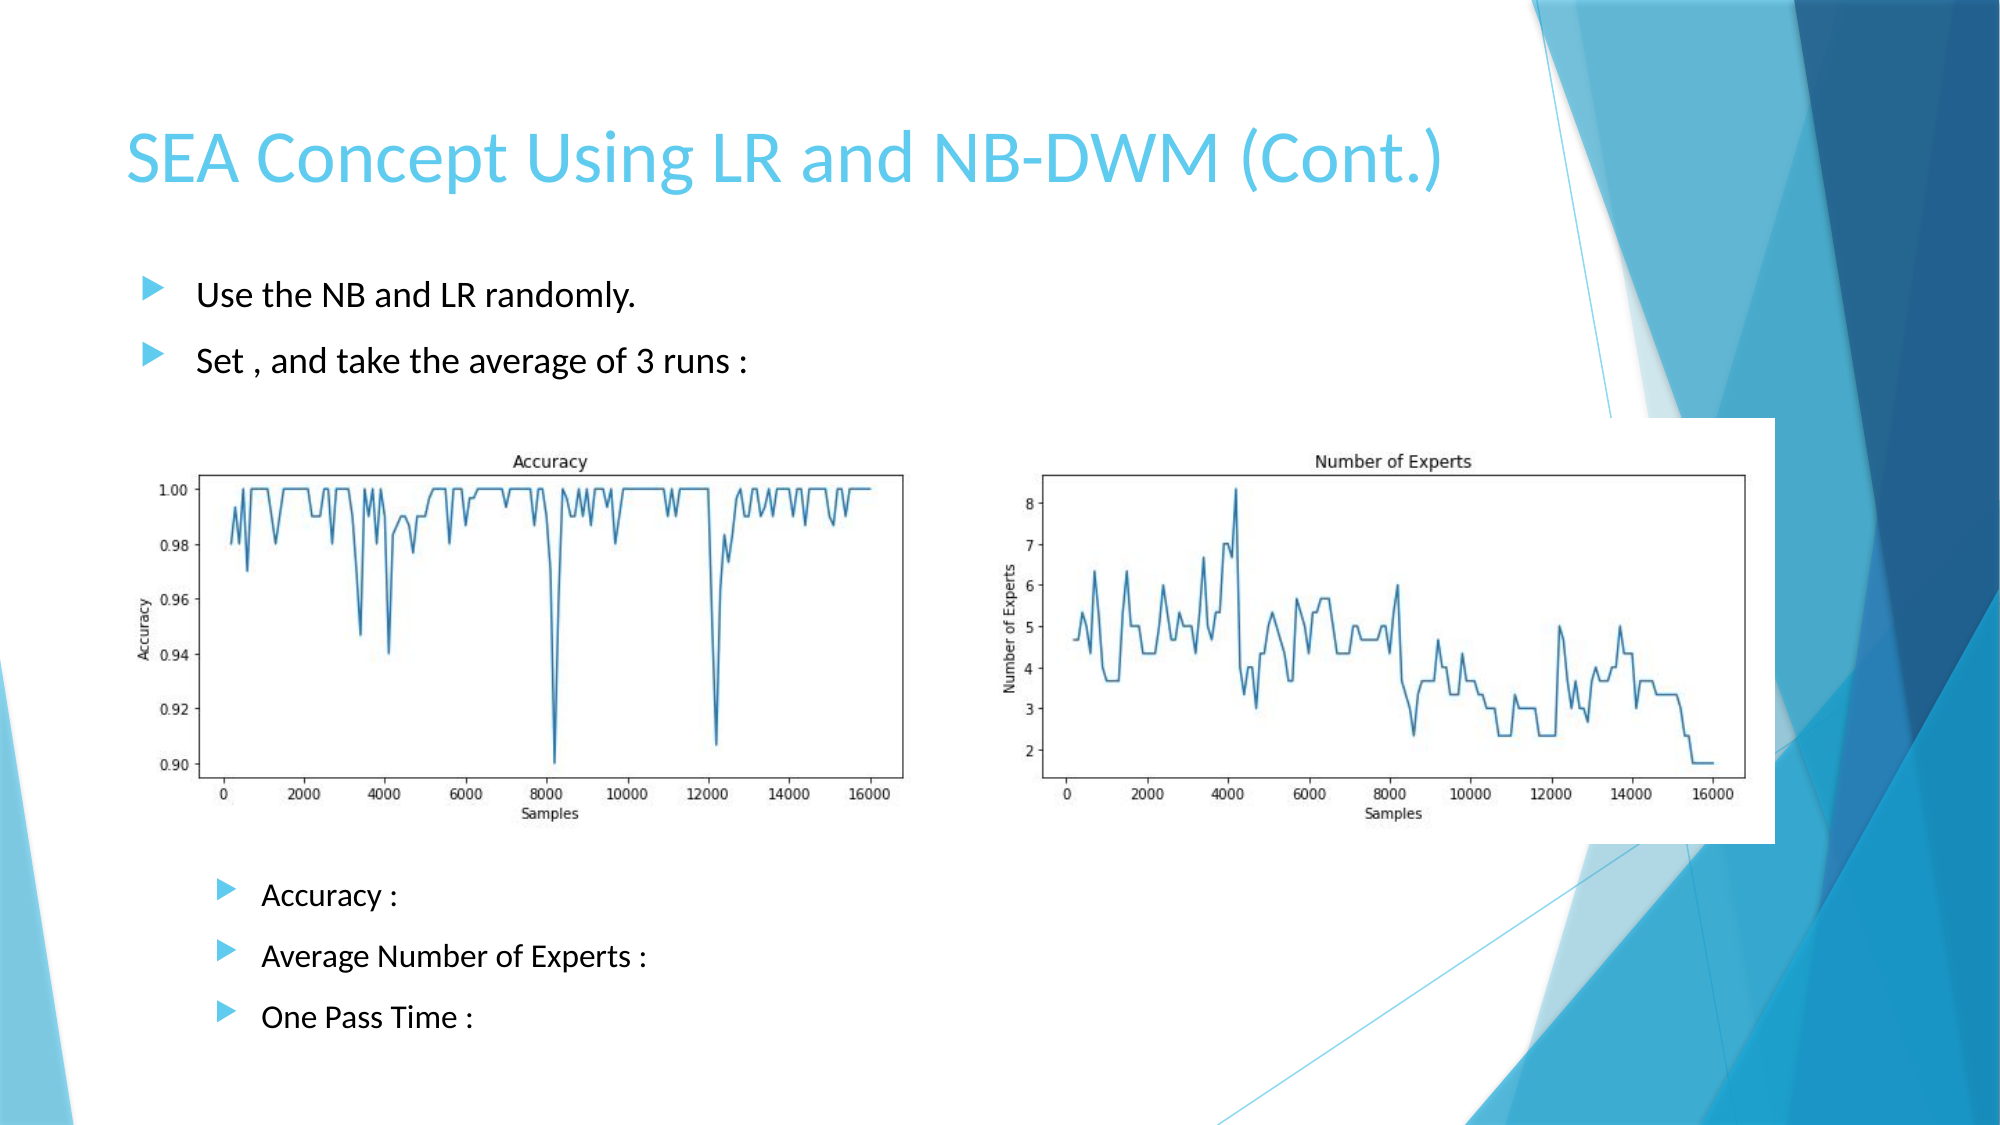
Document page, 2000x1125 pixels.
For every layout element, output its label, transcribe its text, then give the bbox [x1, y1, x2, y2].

title SEA Concept Using LR and NB-DWM (Cont.) [111, 99, 1521, 275]
picture [124, 418, 1776, 845]
text_box [111, 275, 1625, 988]
